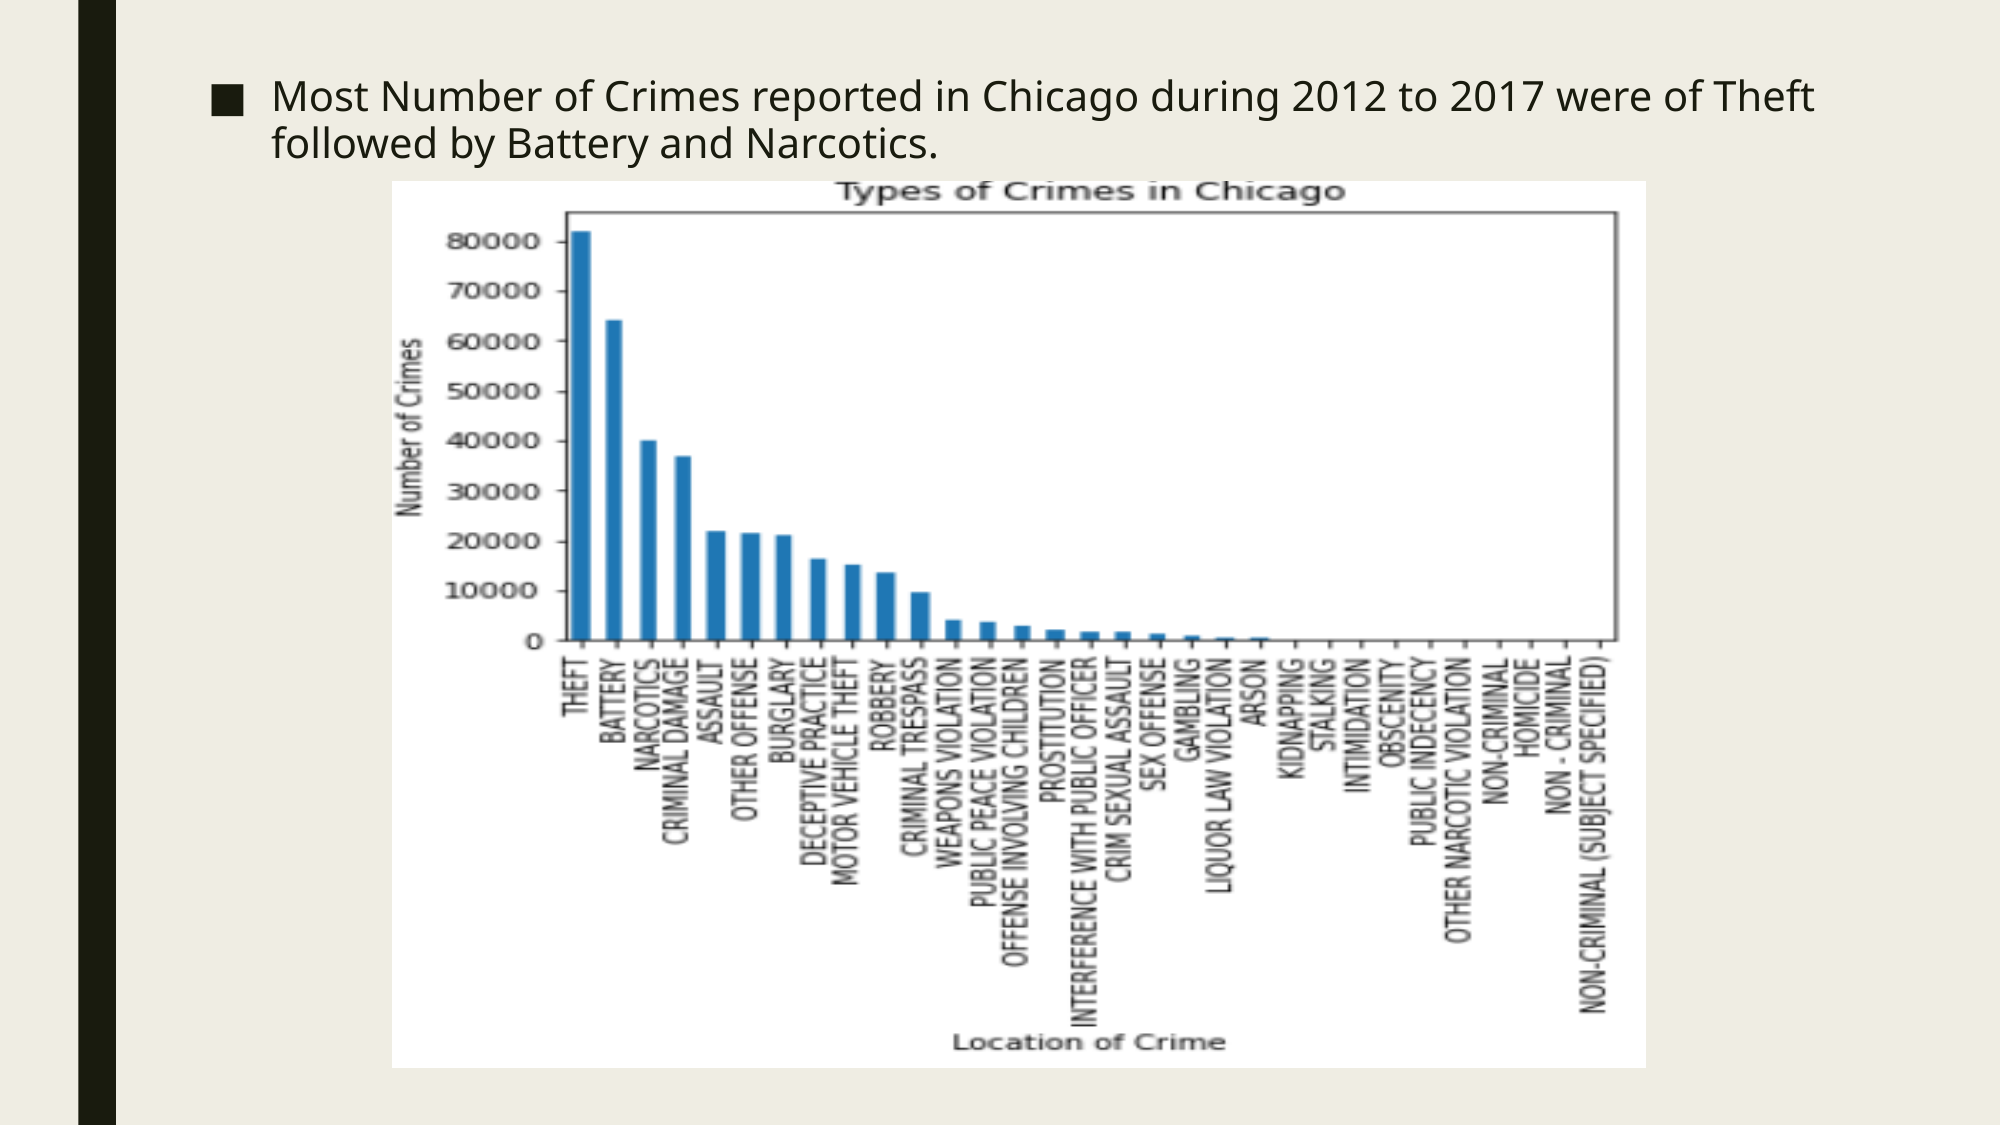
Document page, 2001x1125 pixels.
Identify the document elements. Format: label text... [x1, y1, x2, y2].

picture [391, 181, 1646, 1068]
list Most Number of Crimes reported in Chicago during 2012 to 2017 were of Theft followed by Battery and Narcotics. [192, 66, 1916, 1068]
